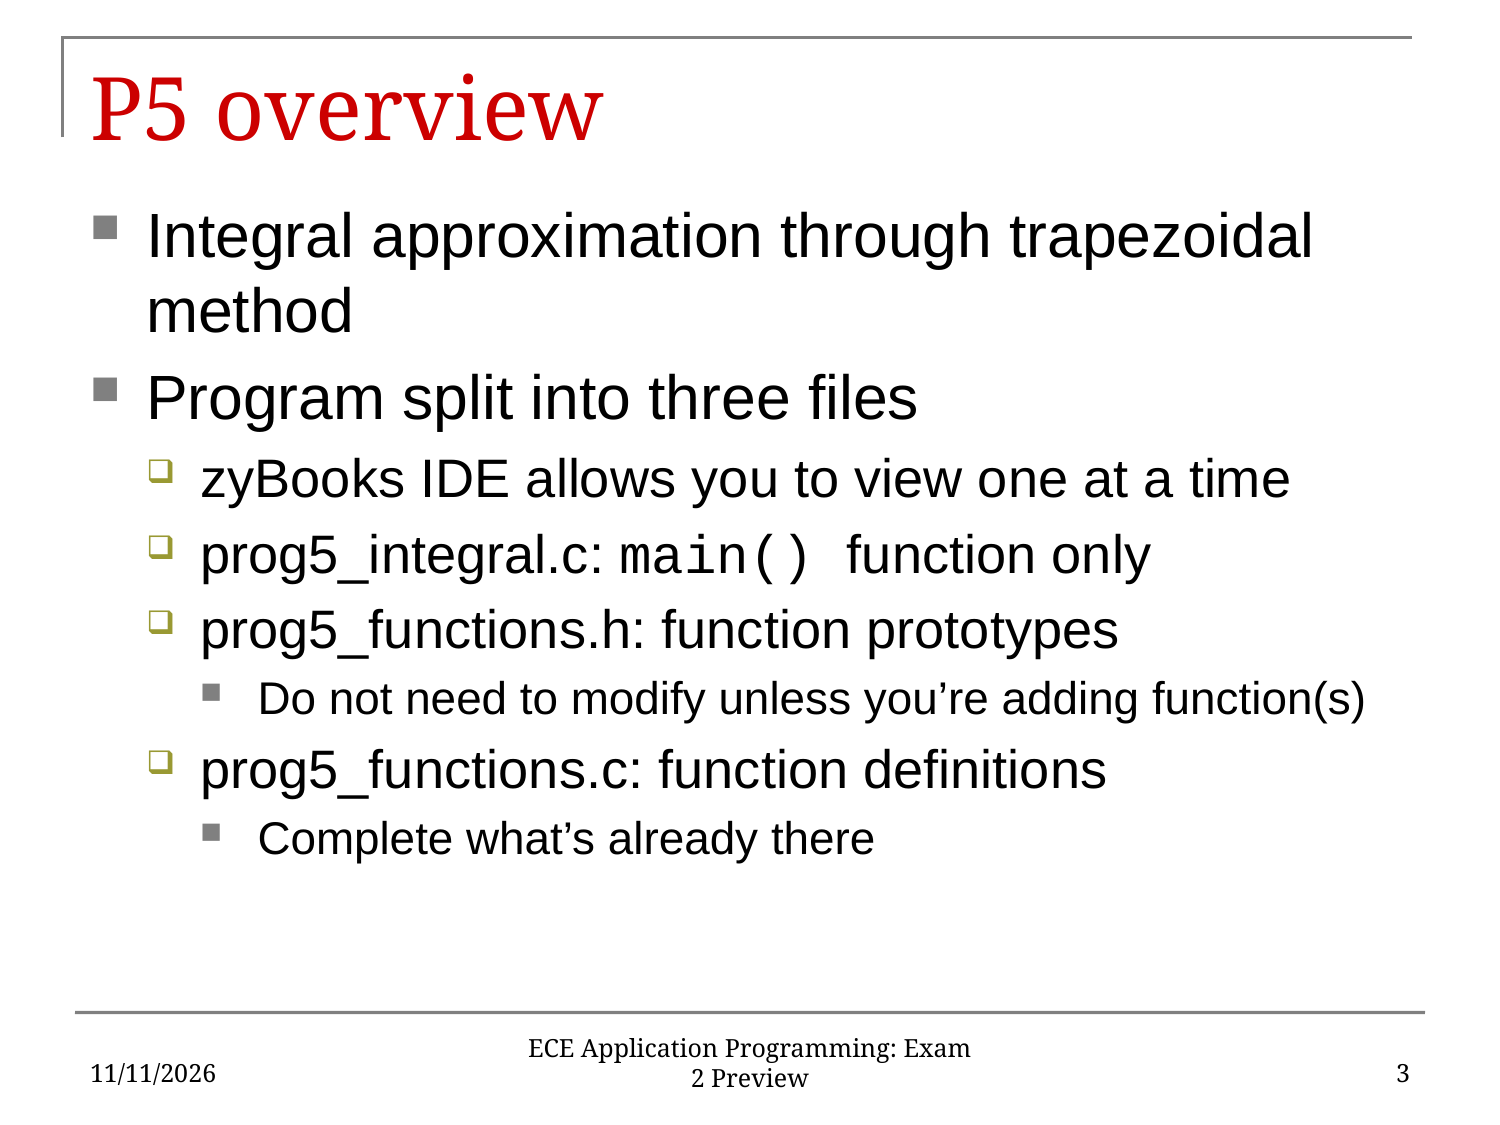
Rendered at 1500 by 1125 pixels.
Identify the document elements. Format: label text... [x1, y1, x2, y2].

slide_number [74, 1023, 426, 1100]
slide_number 3 [1074, 1023, 1426, 1100]
title P5 overview [75, 45, 1425, 163]
footer ECE Application Programming: Exam 2 Preview [512, 1024, 988, 1101]
list Integral approximation through trapezoidal method Program split into three files zyBooks IDE allows you to view one at a time prog5_integral.c: main() function only prog5_functions.h: function prototypes Do not need to modify unless you’re adding function(s) prog5_functions.c: function definitions Complete what’s already there [75, 187, 1425, 1006]
